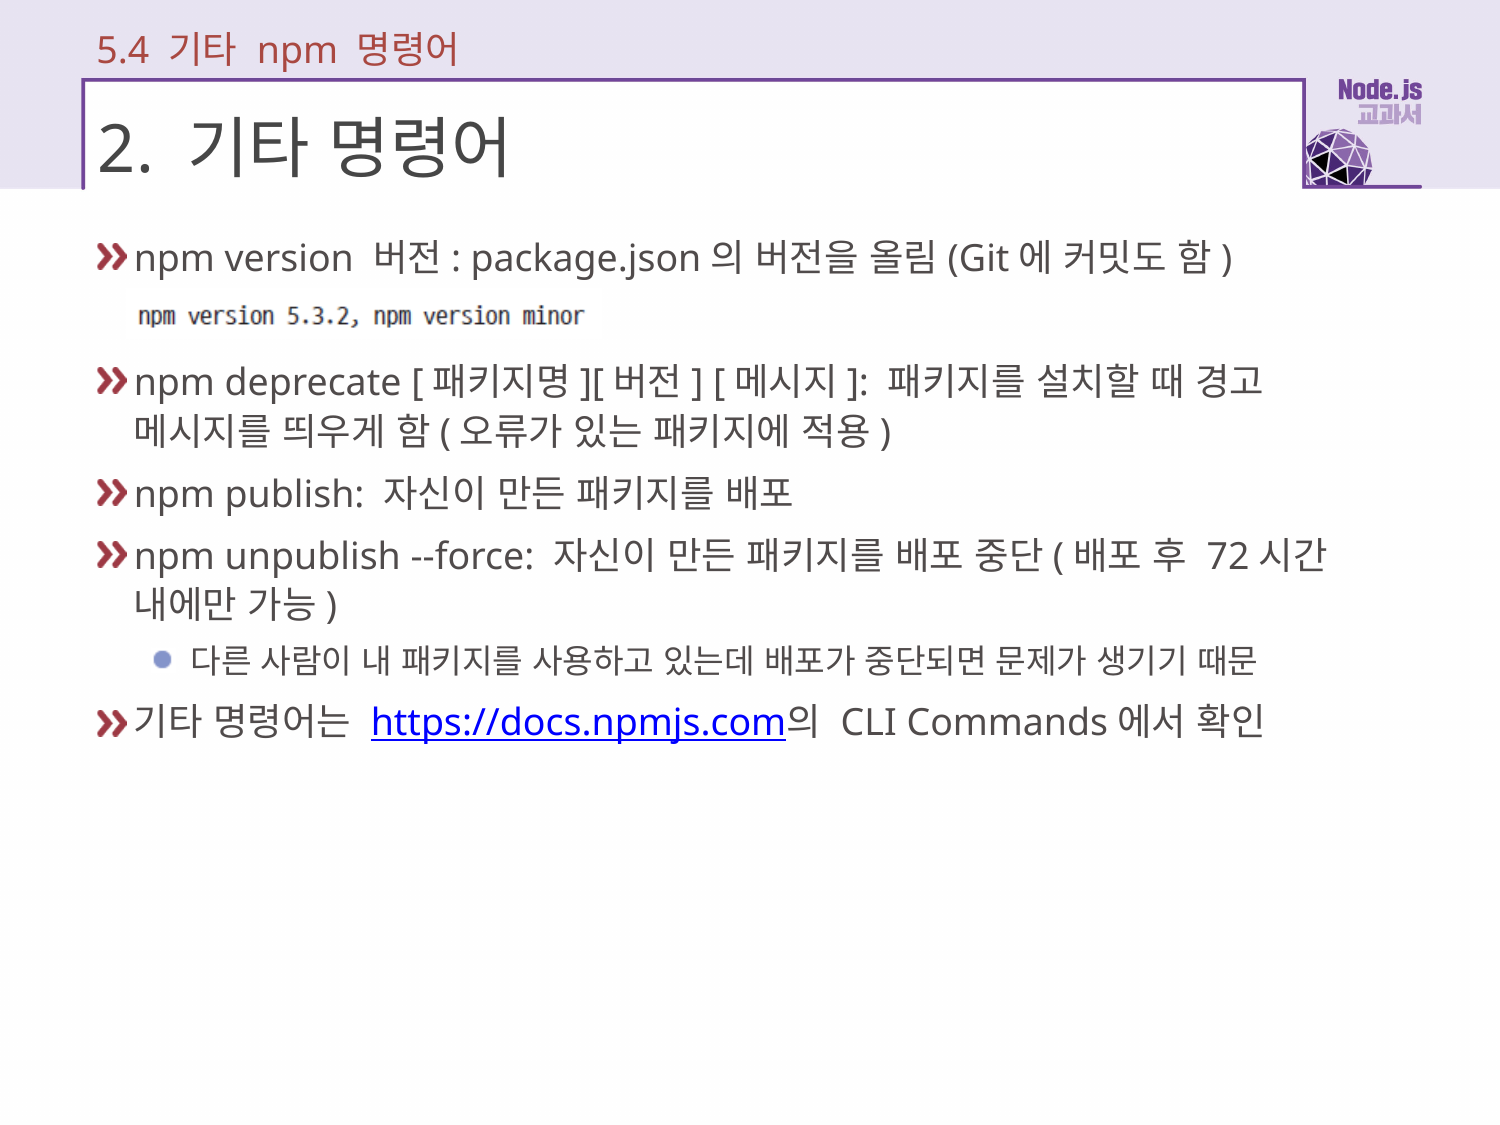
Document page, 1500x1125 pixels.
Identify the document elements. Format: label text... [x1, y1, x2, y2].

text_box 5.4 기타 npm 명령어 [81, 14, 807, 62]
title 2. 기타 명령어 [82, 61, 1413, 193]
list npm version 버전: package.json의 버전을 올림(Git에 커밋도 함) npm deprecate [패키지명][버전] [메시지]: 패키지를 설치할 때 경고 메시지를 띄우게 함(오류가 있는 패키지에 적용) npm publish: 자신이 만든 패키지를 배포 npm unpublish --force: 자신이 만든 패키지를 배포 중단(배포 후 72시간 내에만 가능) 다른 사람이 내 패키지를 사용하고 있는데 배포가 중단되면 문제가 생기기 때문 기타 명령어는 https://docs.npmjs.com의 CLI Commands에서 확인 [81, 222, 1412, 1045]
picture [0, 0, 1500, 1125]
